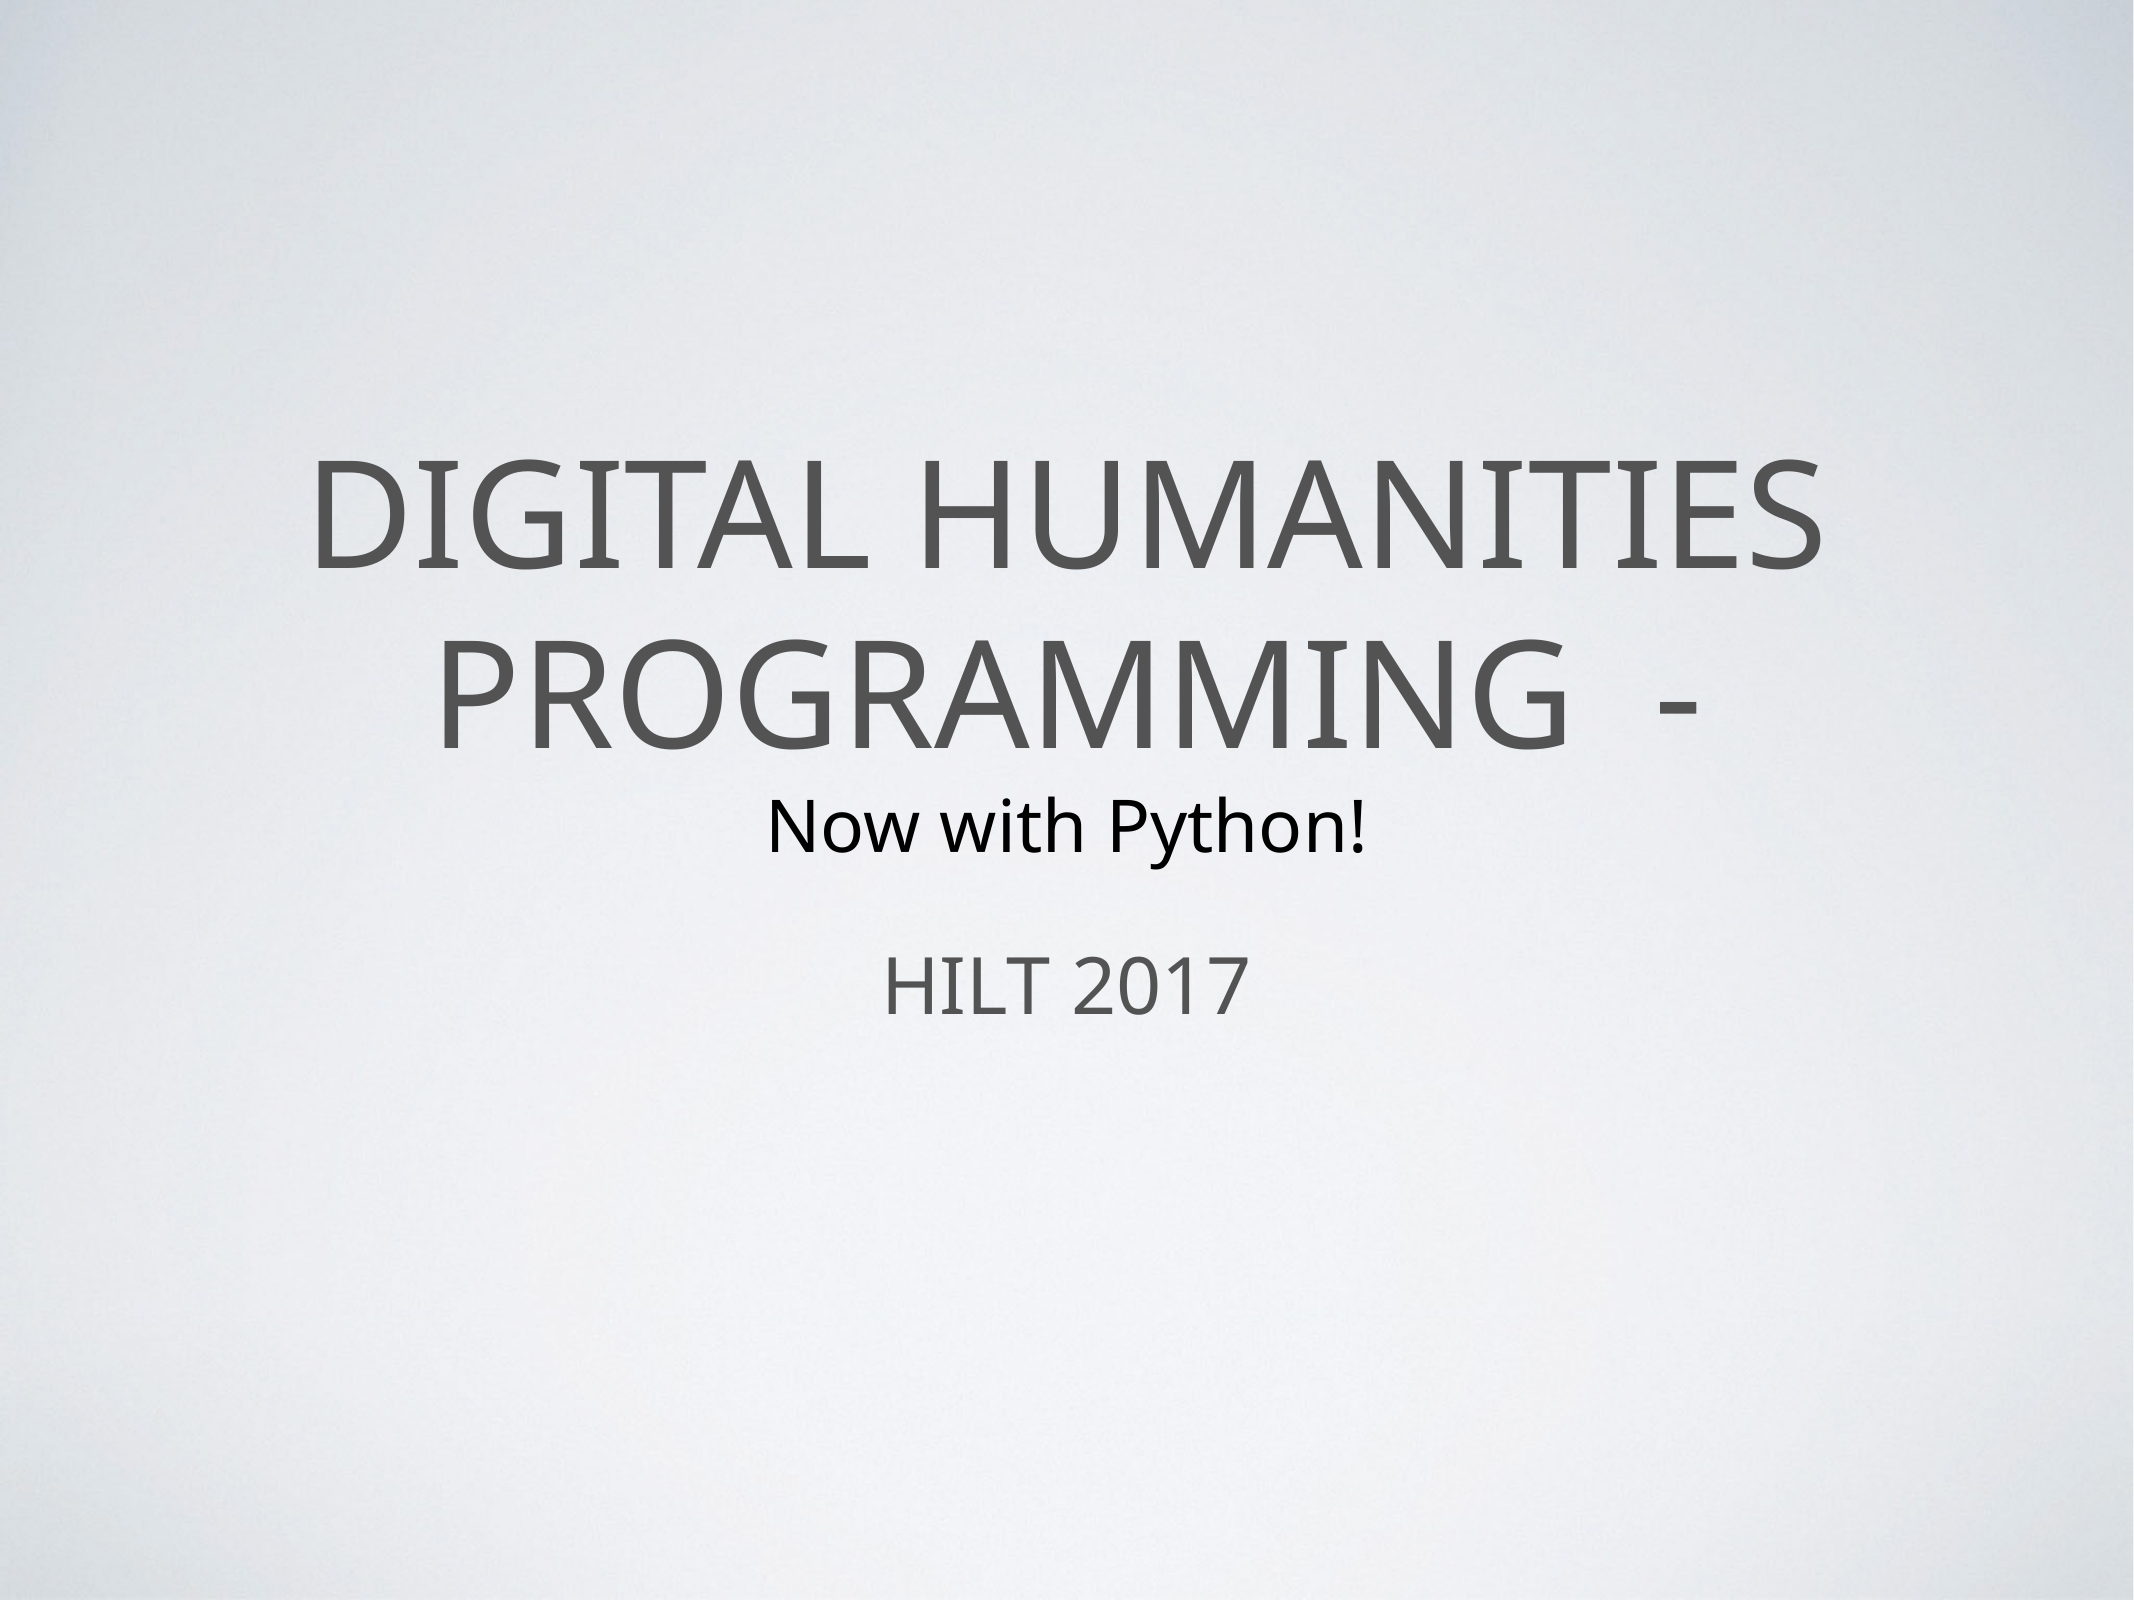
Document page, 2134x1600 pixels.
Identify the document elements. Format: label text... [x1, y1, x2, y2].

title Digital humanities programming - Now with Python! [57, 334, 2076, 868]
list HILT 2017 [57, 934, 2076, 1077]
picture [0, 0, 2134, 1600]
